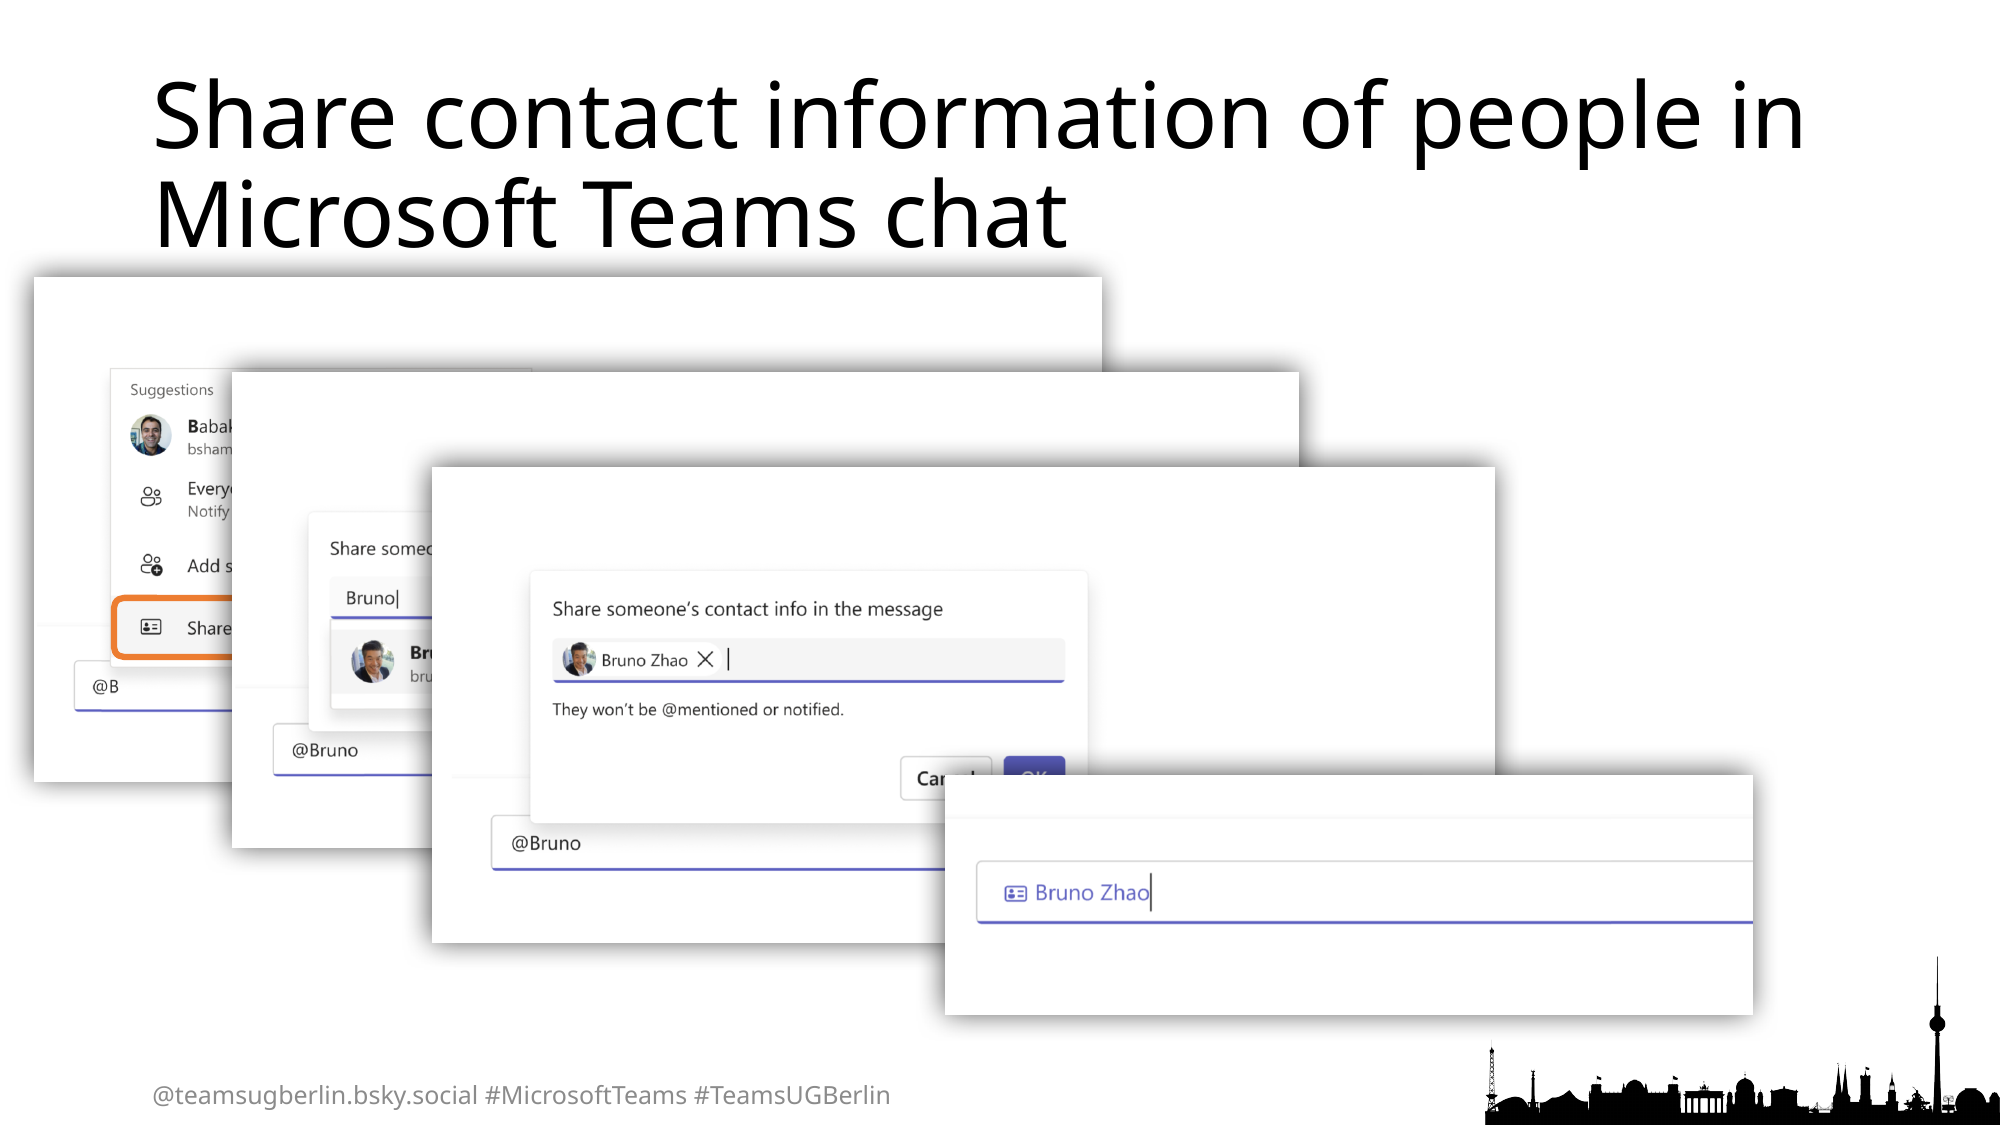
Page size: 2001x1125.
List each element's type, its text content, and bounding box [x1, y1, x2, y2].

title Share contact information of people in Microsoft Teams chat [137, 59, 1863, 278]
picture [34, 277, 2000, 1125]
